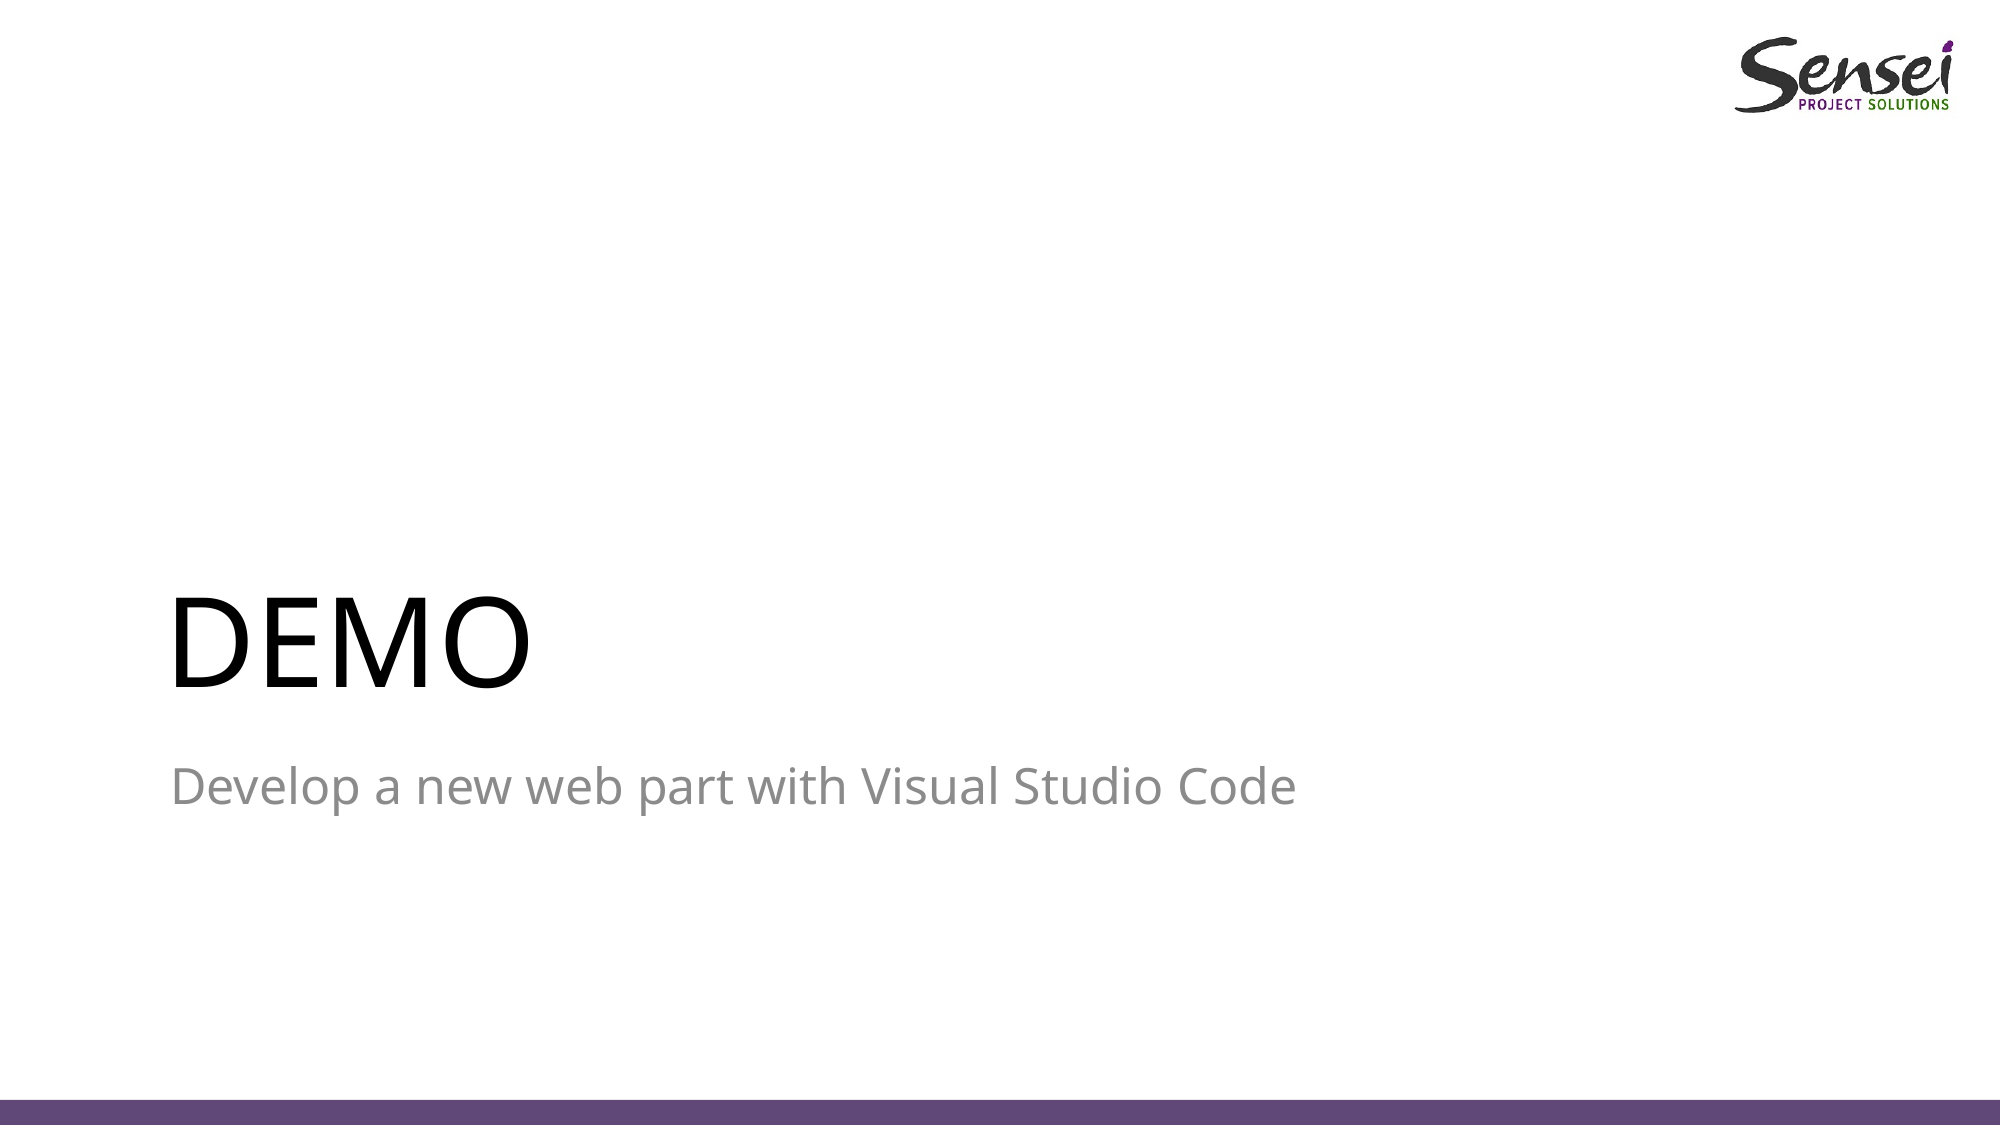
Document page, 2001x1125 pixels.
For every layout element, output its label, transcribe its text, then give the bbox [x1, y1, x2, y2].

list Develop a new web part with Visual Studio Code [155, 753, 1880, 1000]
picture [1718, 21, 1969, 138]
title DEMO [149, 253, 1875, 722]
